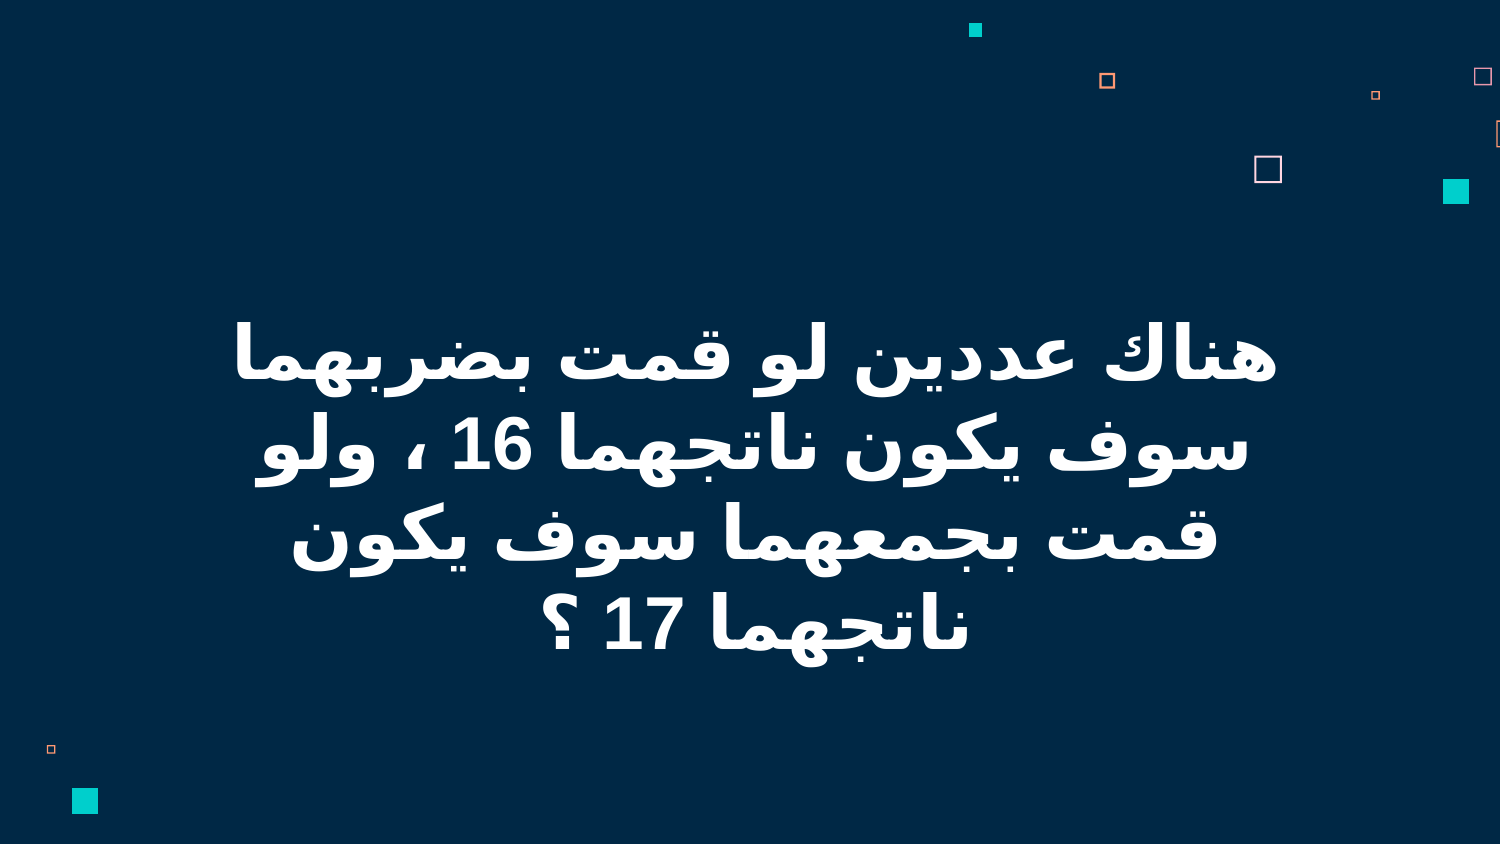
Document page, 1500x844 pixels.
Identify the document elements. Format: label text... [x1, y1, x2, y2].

text_box هناك عددين لو قمت بضربهما سوف يكون ناتجهما 16 ، ولو قمت بجمعهما سوف يكون ناتجهما 17 ؟ [199, 296, 1313, 672]
